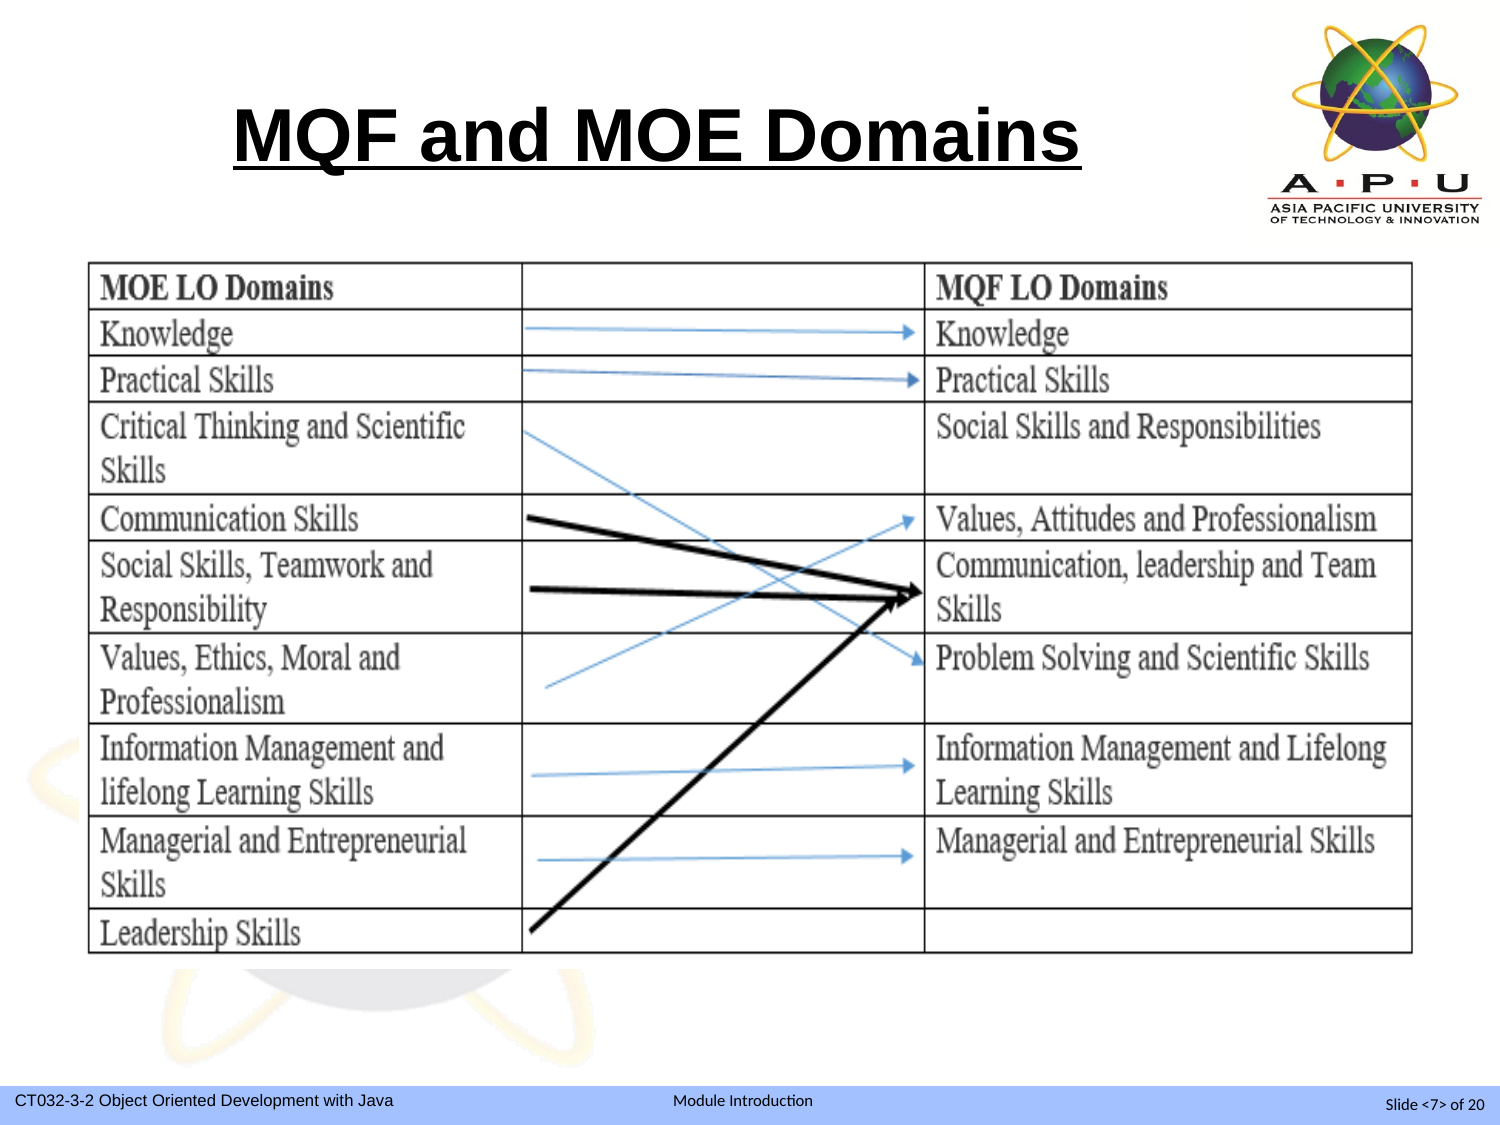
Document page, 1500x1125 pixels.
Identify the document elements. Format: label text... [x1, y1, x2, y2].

footer Slide <7> of 20 [1024, 1086, 1500, 1125]
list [79, 252, 1431, 969]
title MQF and MOE Domains [79, 37, 1235, 226]
picture [1251, 0, 1500, 249]
